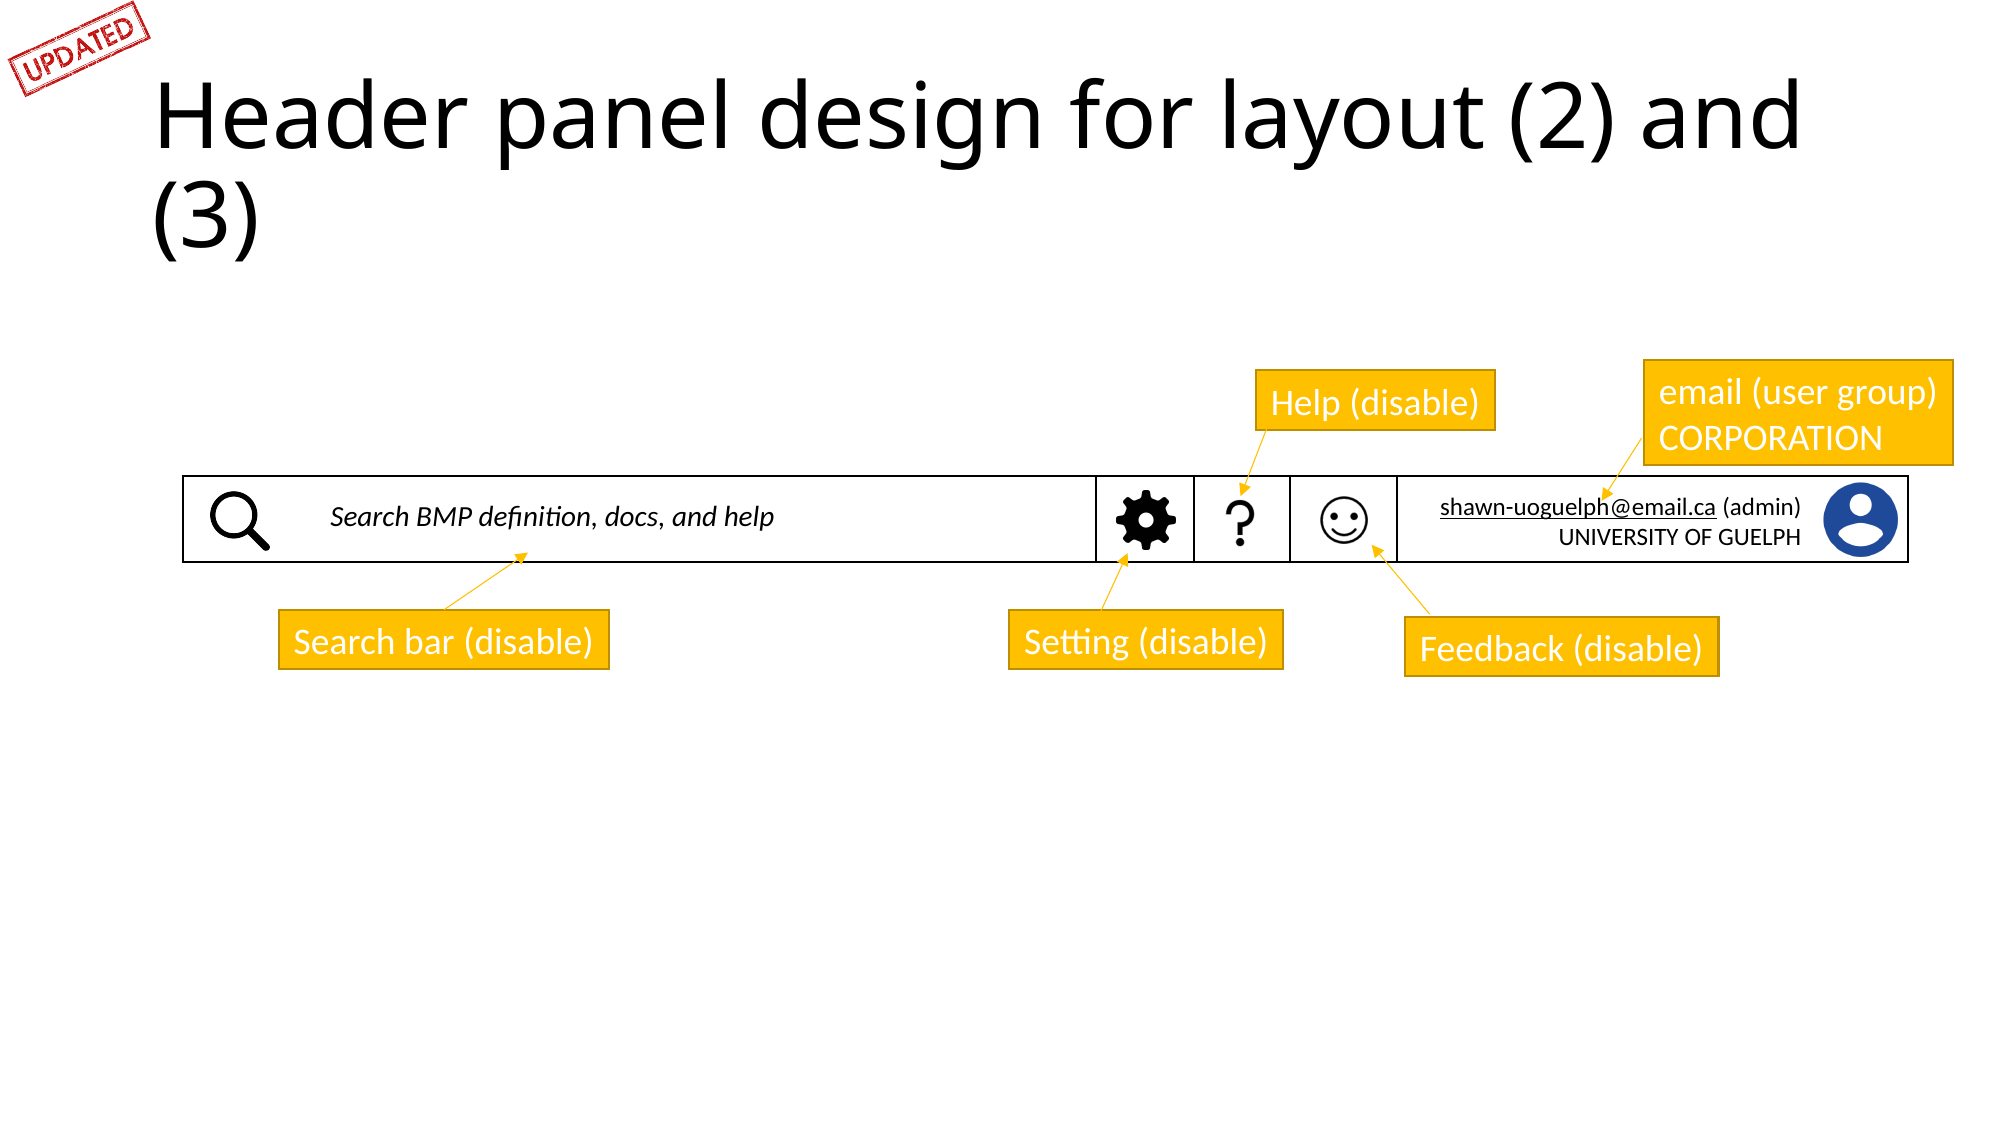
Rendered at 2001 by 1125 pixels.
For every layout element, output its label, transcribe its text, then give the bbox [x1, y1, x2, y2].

picture [5, 0, 153, 98]
picture [210, 491, 270, 551]
title Header panel design for layout (2) and (3) [137, 59, 1863, 278]
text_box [276, 360, 1955, 678]
table_header Search BMP definition, docs, and help [184, 477, 276, 561]
